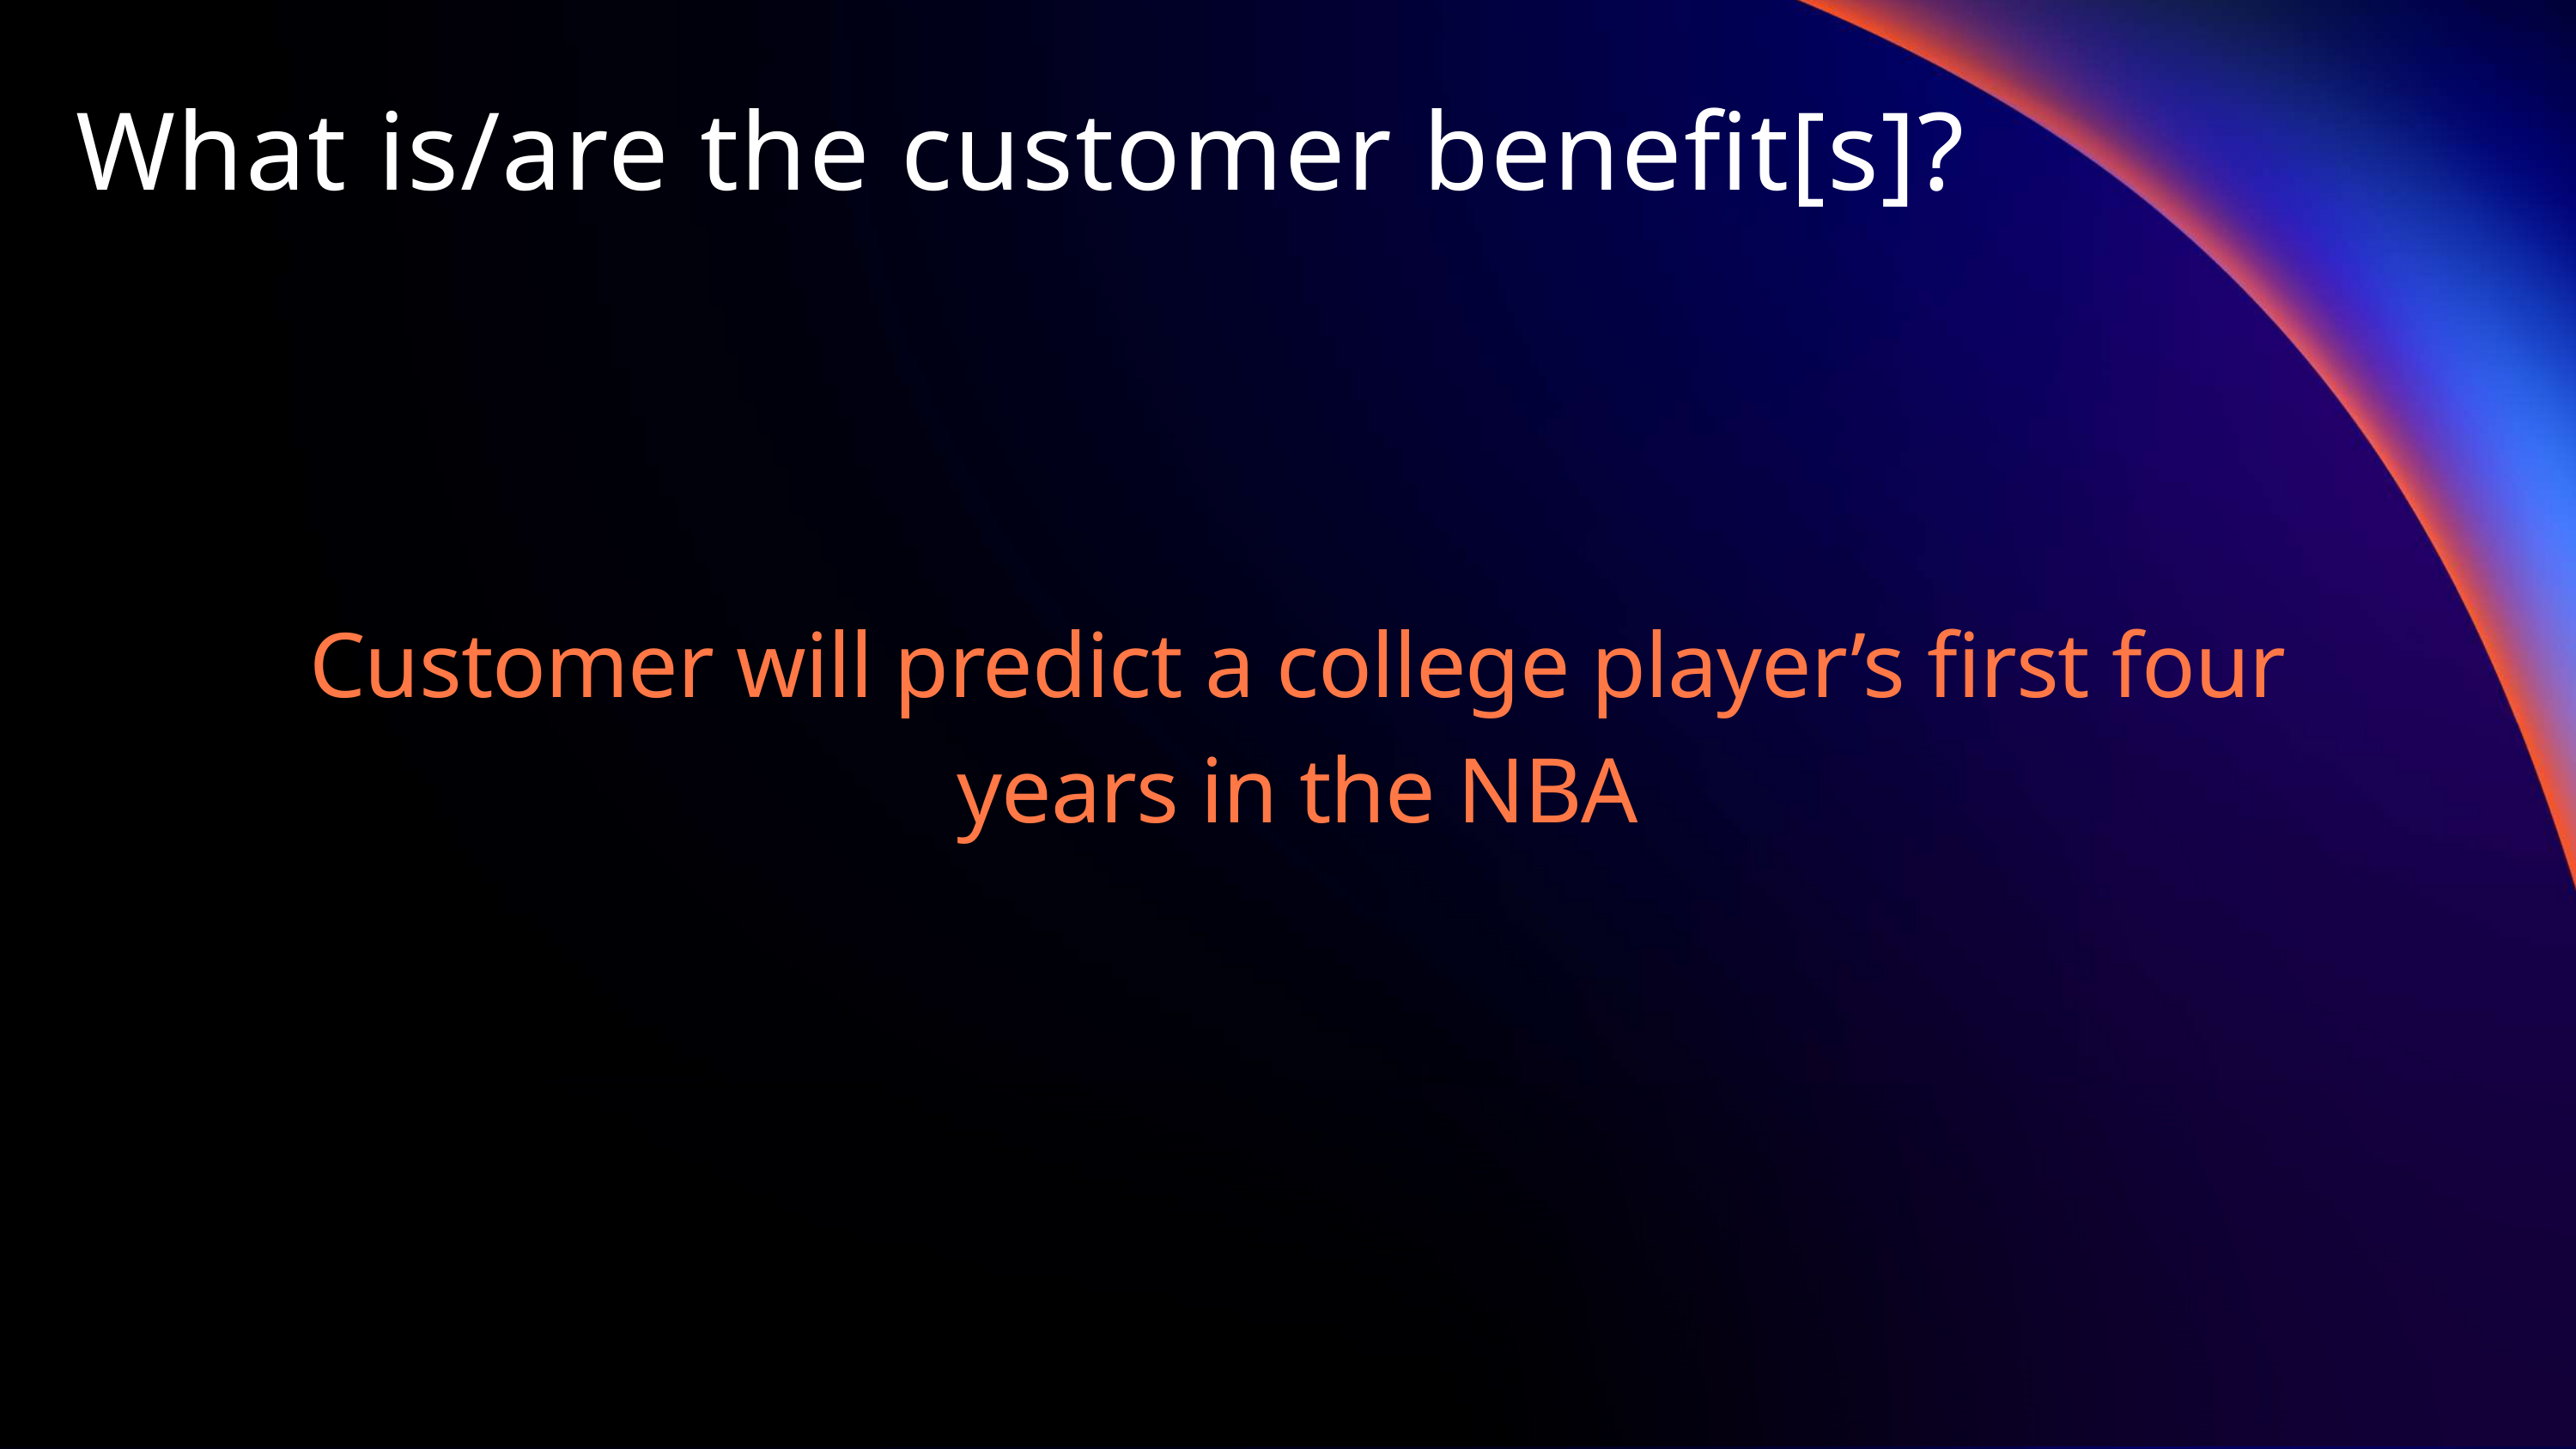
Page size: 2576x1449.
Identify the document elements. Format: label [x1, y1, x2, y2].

text_box [0, 0, 2576, 1449]
